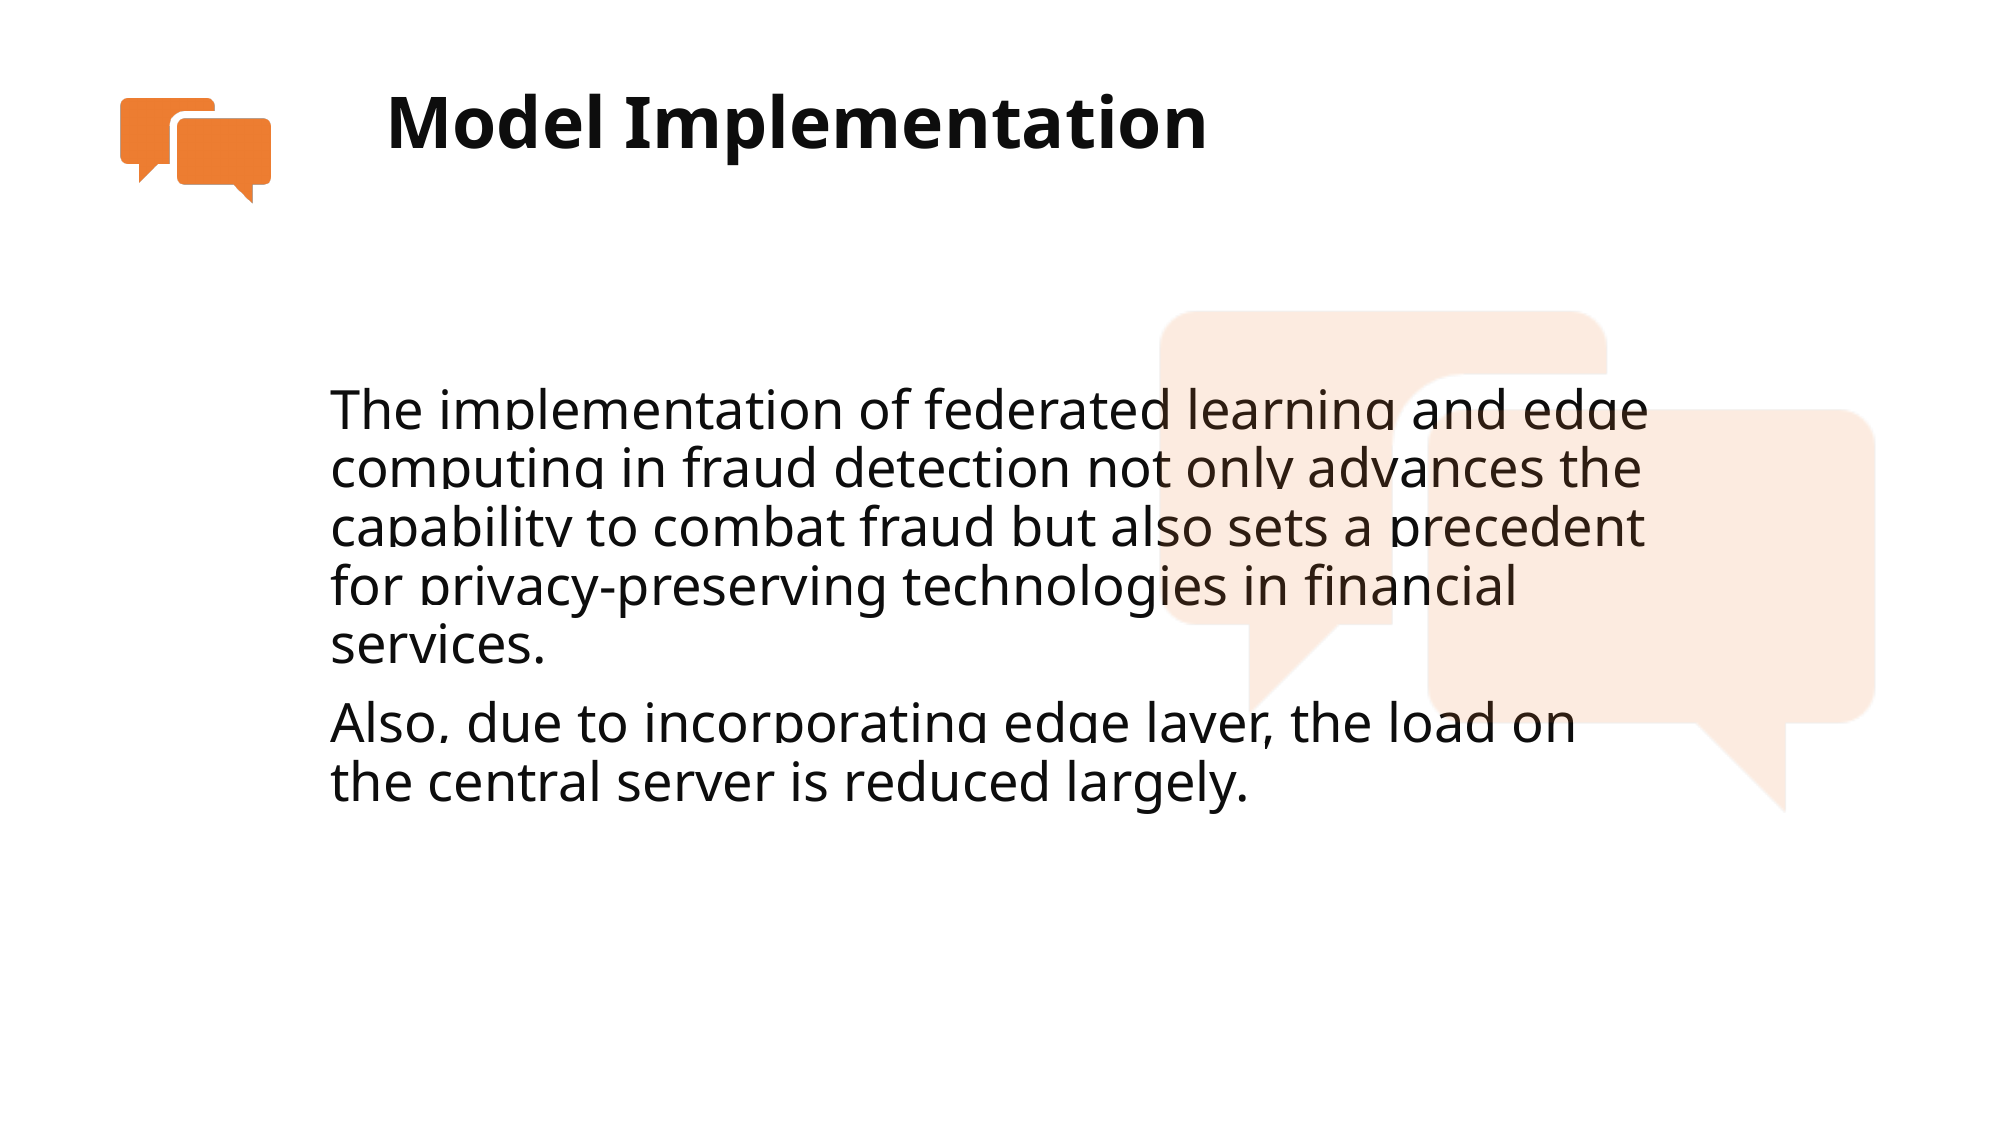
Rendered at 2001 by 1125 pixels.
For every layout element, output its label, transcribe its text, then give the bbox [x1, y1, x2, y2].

title Model Implementation [370, 47, 1258, 289]
list The implementation of federated learning and edge computing in fraud detection not only advances the capability to combat fraud but also sets a precedent for privacy-preserving technologies in financial services. Also, due to incorporating edge layer, the load on the central server is reduced largely. [315, 375, 1685, 1029]
picture [105, 60, 286, 241]
picture [1089, 133, 1947, 992]
